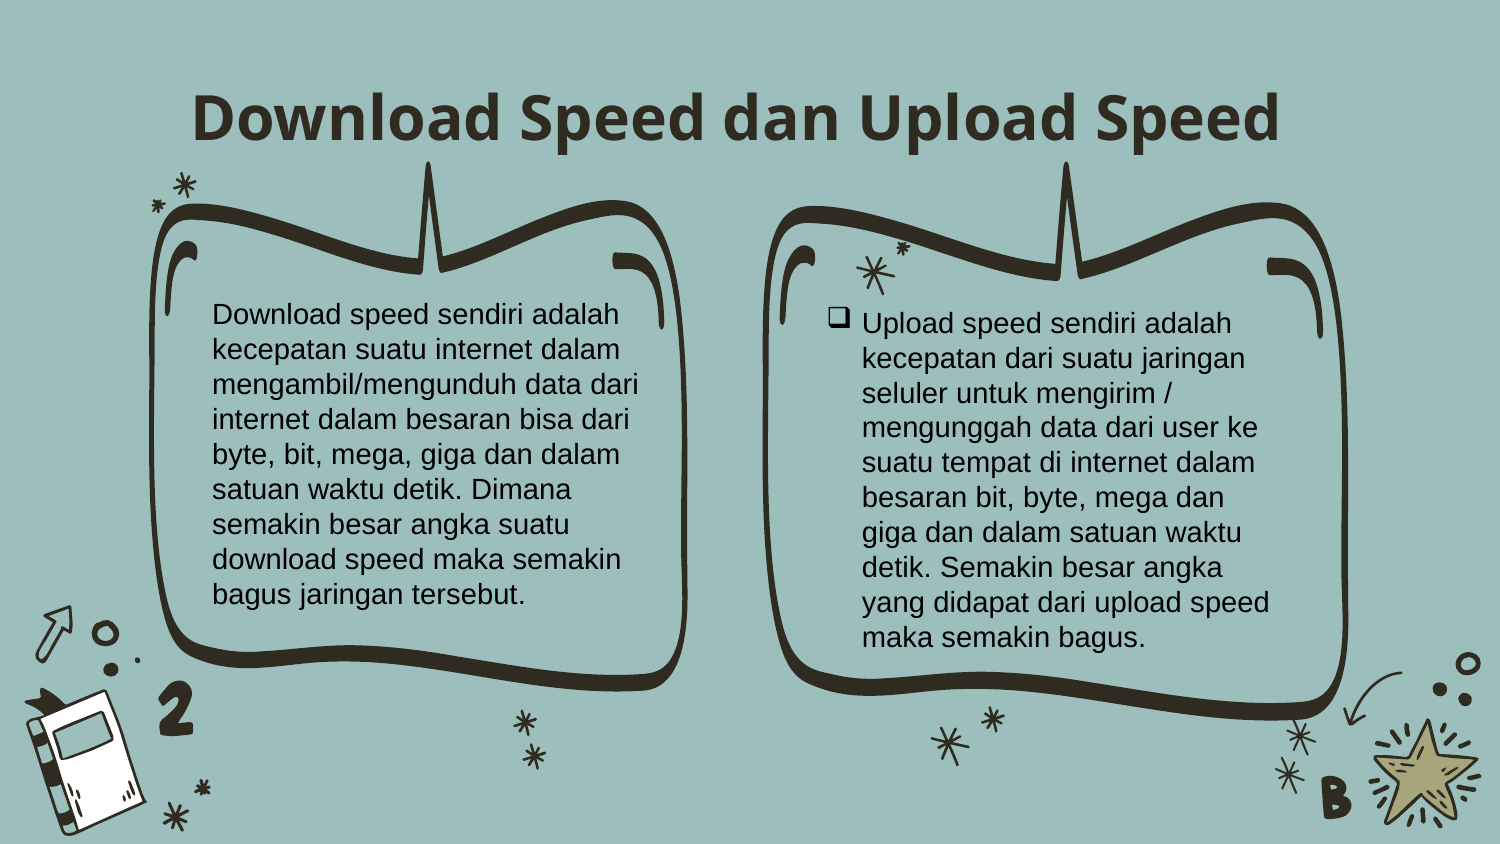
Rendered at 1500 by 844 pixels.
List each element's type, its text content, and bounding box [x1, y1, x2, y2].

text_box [929, 705, 1006, 767]
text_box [855, 241, 912, 296]
title Download Speed dan Upload Speed [121, 71, 1353, 168]
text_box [772, 149, 1339, 736]
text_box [512, 709, 548, 771]
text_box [150, 171, 198, 214]
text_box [149, 158, 687, 698]
